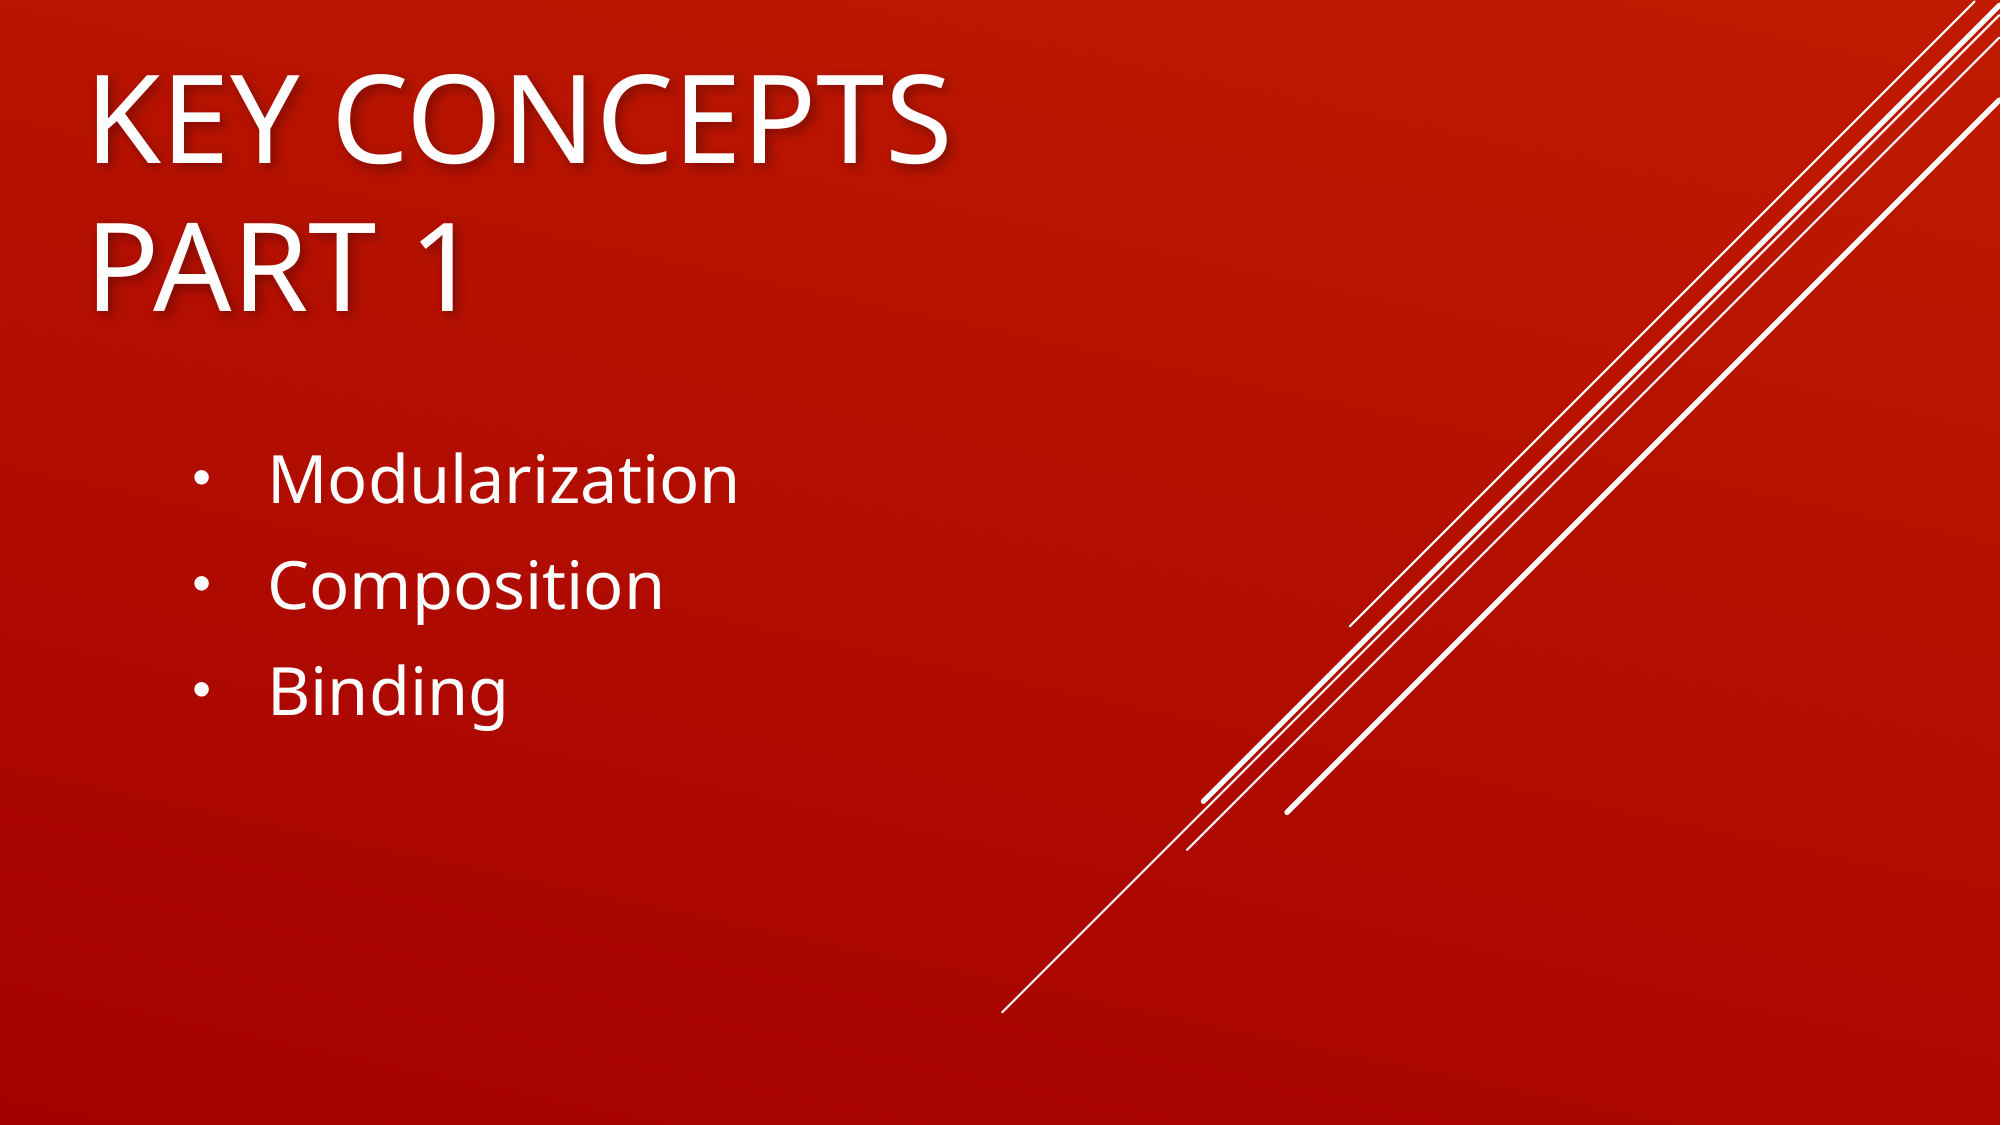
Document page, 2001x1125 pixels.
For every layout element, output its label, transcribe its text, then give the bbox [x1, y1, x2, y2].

text_box Key Concepts Part 1 [70, 29, 1838, 344]
subtitle Modularization Composition Binding [177, 429, 1422, 1026]
